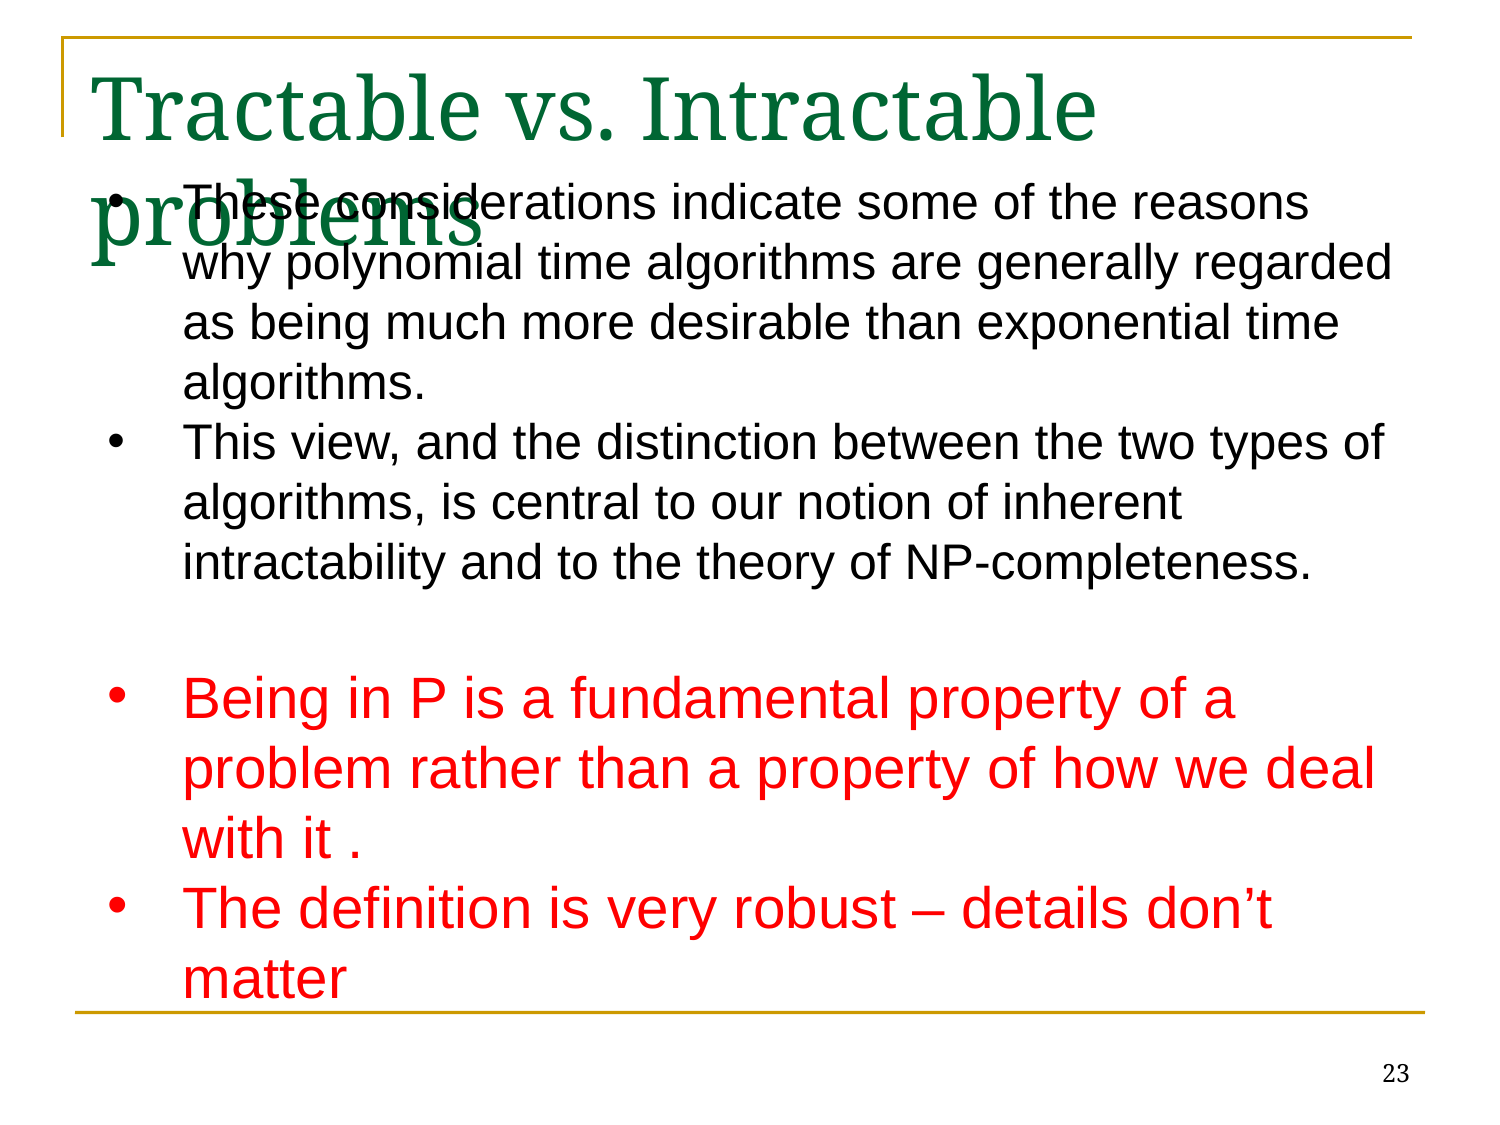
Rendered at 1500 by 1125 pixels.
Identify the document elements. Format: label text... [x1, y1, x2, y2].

title Tractable vs. Intractable problems [75, 45, 1425, 233]
slide_number 23 [1074, 1023, 1426, 1100]
text_box These considerations indicate some of the reasons why polynomial time algorithms are generally regarded as being much more desirable than exponential time algorithms. This view, and the distinction between the two types of algorithms, is central to our notion of inherent intractability and to the theory of NP-completeness. Being in P is a fundamental property of a problem rather than a property of how we deal with it . The definition is very robust – details don’t matter [92, 162, 1418, 1018]
